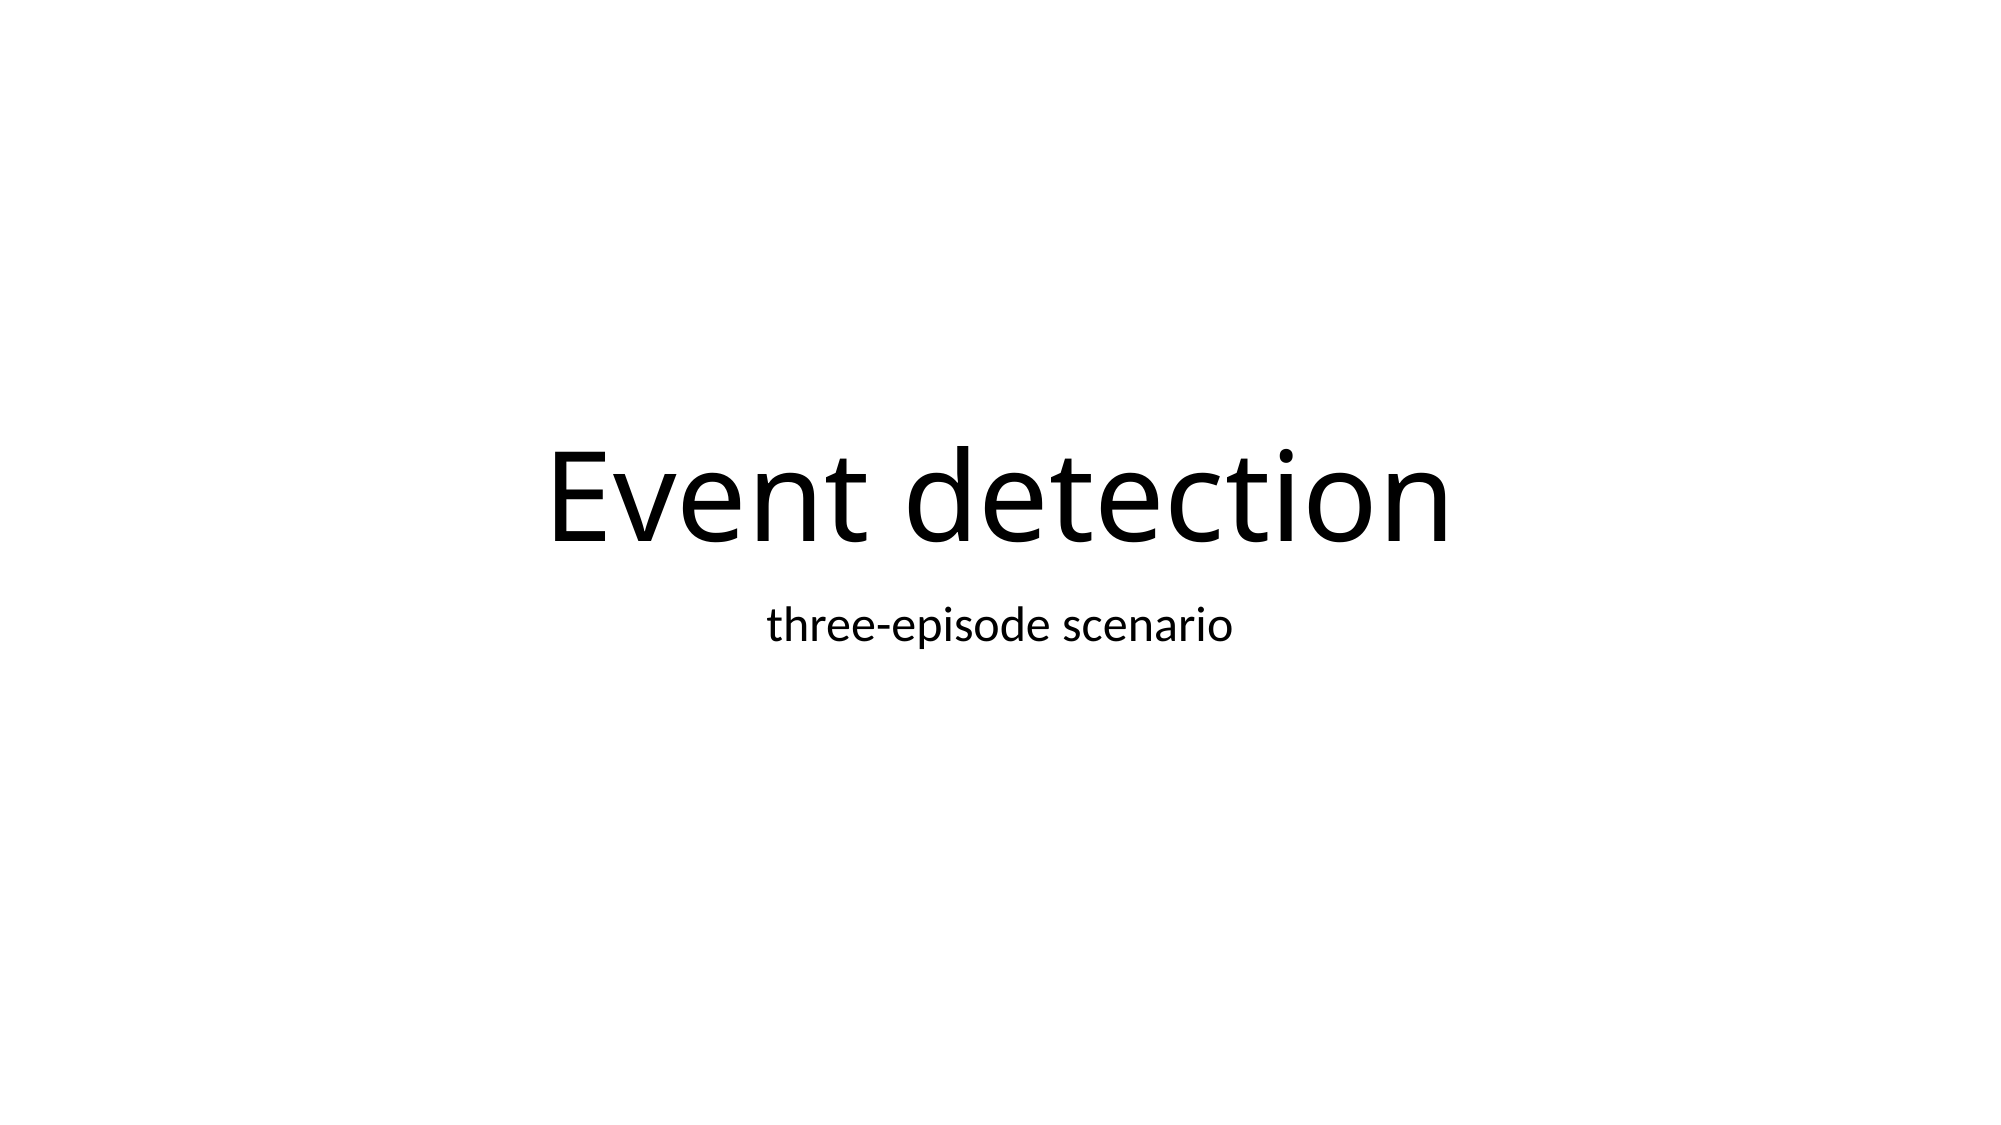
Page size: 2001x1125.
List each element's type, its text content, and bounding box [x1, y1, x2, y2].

title Event detection [249, 184, 1750, 576]
subtitle three-episode scenario [249, 590, 1750, 682]
